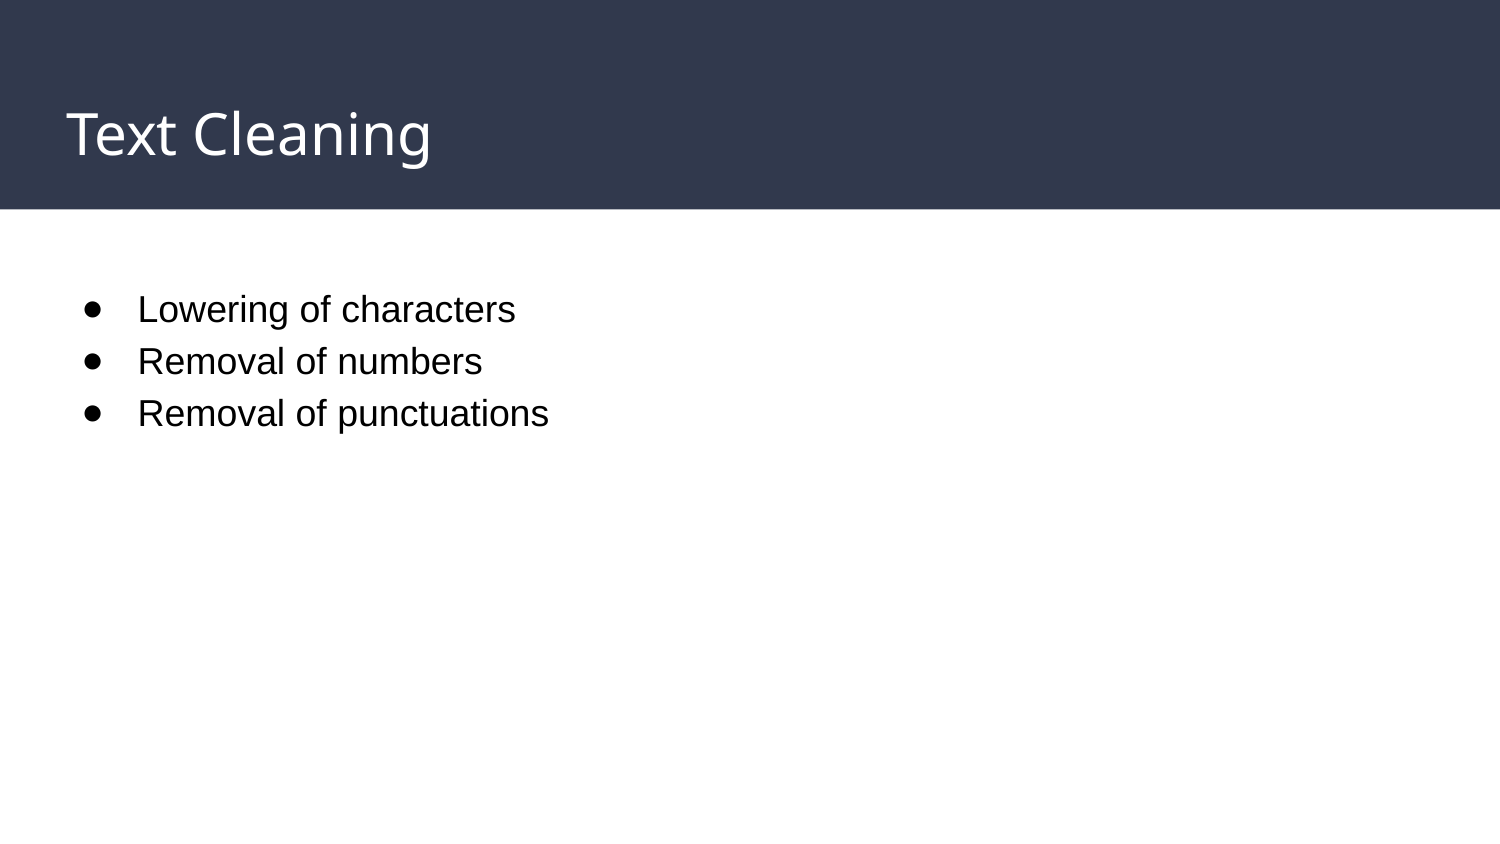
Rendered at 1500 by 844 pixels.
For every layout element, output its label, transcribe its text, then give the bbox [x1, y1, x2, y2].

title Text Cleaning [51, 82, 1449, 185]
text_box Lowering of characters Removal of numbers Removal of punctuations [47, 263, 1446, 795]
